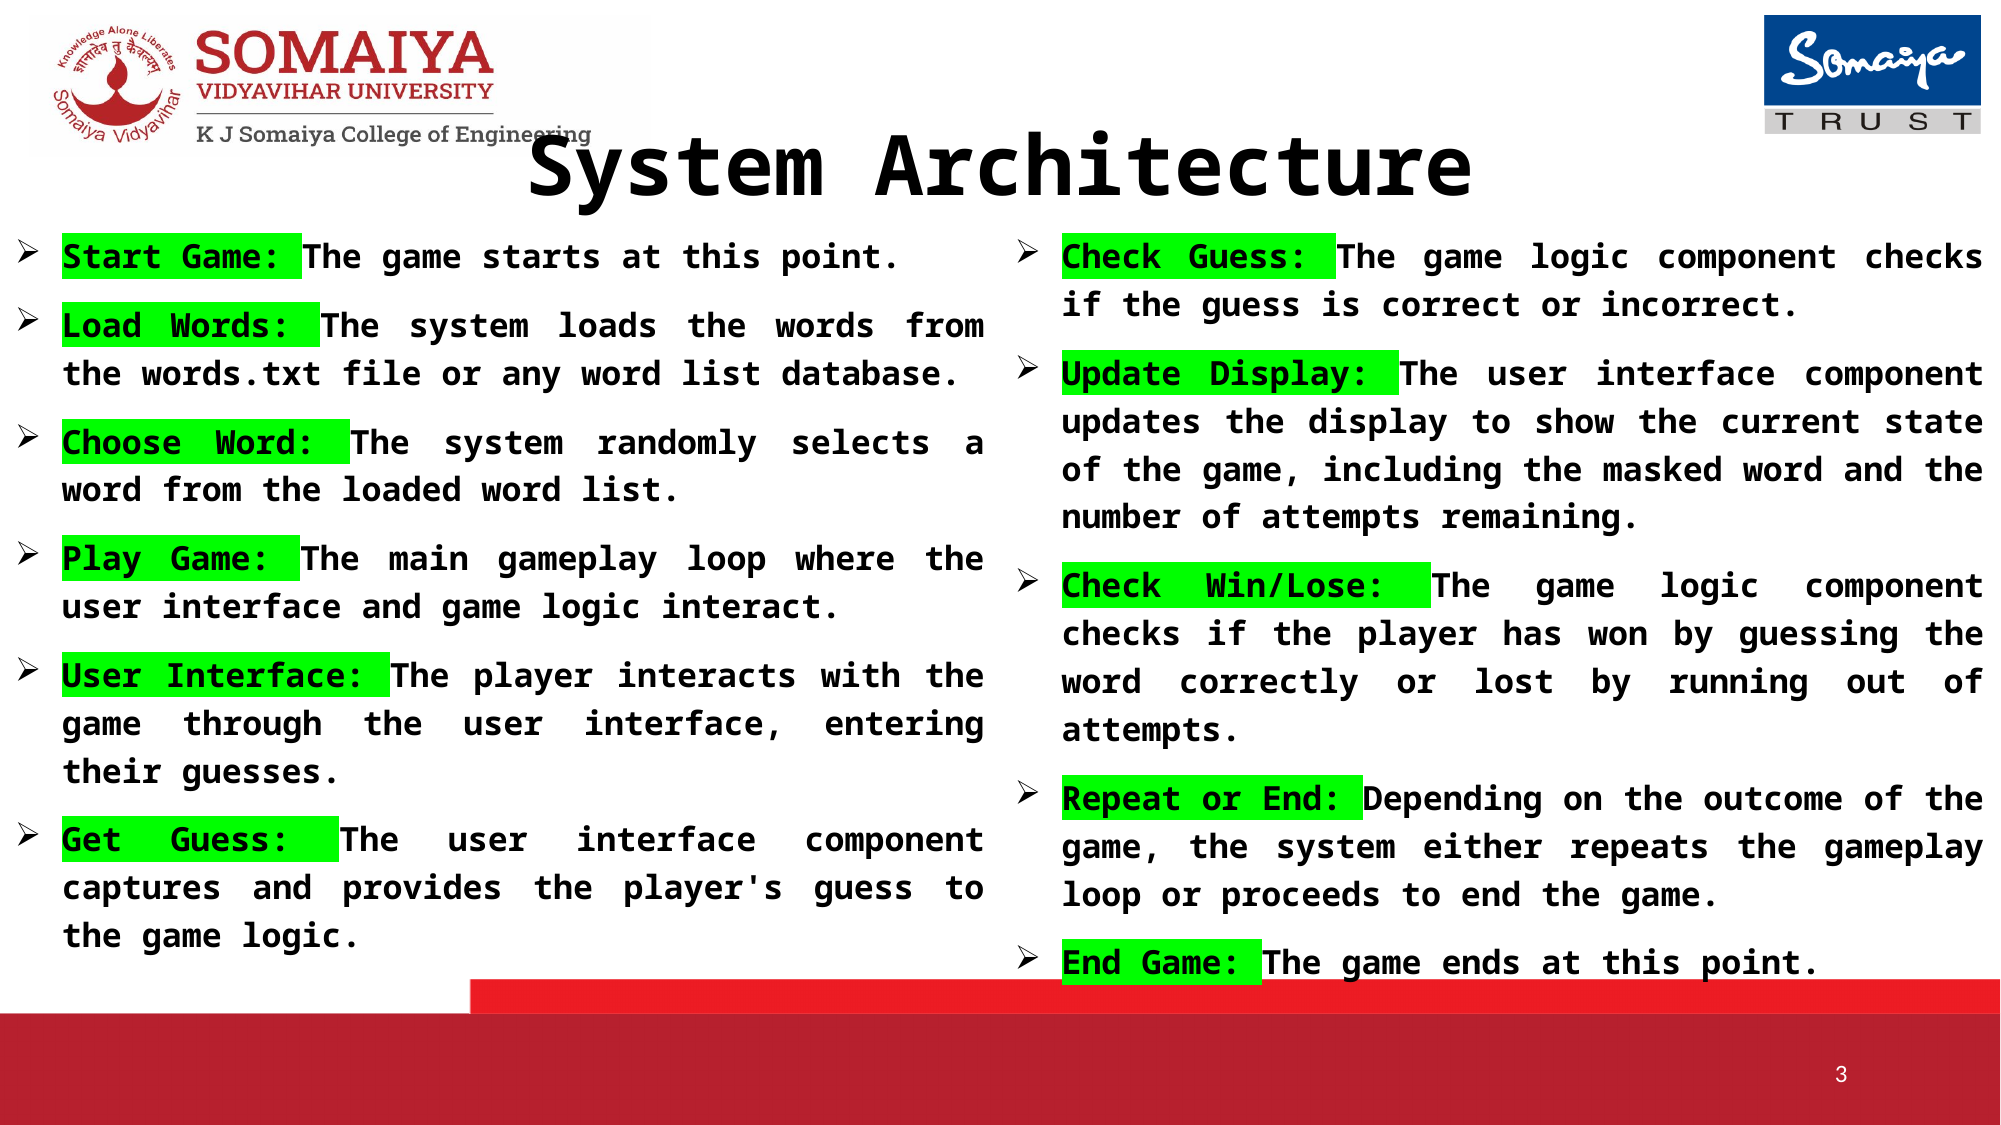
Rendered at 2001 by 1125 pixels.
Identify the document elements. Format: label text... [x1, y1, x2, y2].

picture [29, 15, 651, 157]
picture [0, 980, 2000, 1125]
title System Architecture [137, 59, 1863, 219]
slide_number 3 [1412, 1042, 1863, 1103]
list Start Game: The game starts at this point. Load Words: The system loads the words from the words.txt file or any word list database. Choose Word: The system randomly selects a word from the loaded word list. Play Game: The main gameplay loop where the user interface and game logic interact. User Interface: The player interacts with the game through the user interface, entering their guesses. Get Guess: The user interface component captures and provides the player's guess to the game logic. Check Guess: The game logic component checks if the guess is correct or incorrect. Update Display: The user interface component updates the display to show the current state of the game, including the masked word and the number of attempts remaining. Check Win/Lose: The game logic component checks if the player has won by guessing the word correctly or lost by running out of attempts. Repeat or End: Depending on the outcome of the game, the system either repeats the gameplay loop or proceeds to end the game. End Game: The game ends at this point. [0, 219, 2000, 965]
picture [1764, 15, 1981, 134]
